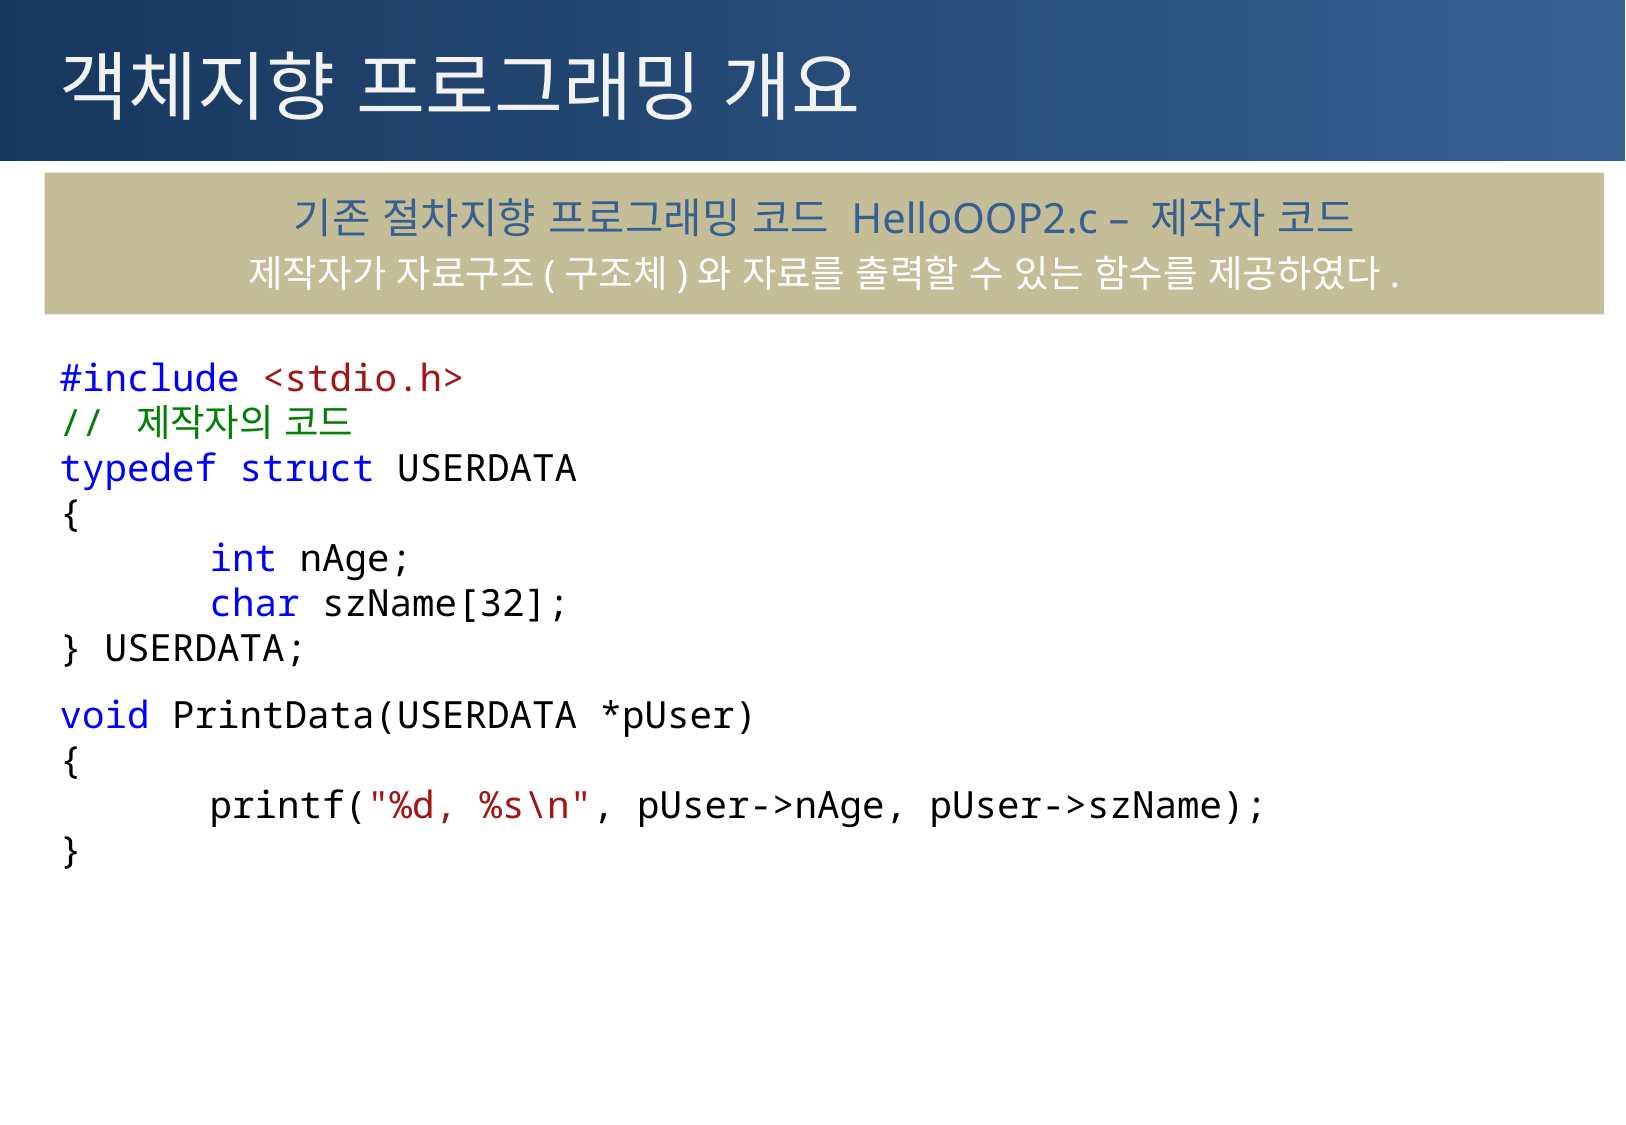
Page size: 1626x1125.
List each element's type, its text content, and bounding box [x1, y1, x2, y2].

text_box #include <stdio.h> // 제작자의 코드 typedef struct USERDATA { int nAge; char szName[32]; } USERDATA; void PrintData(USERDATA *pUser) { printf("%d, %s\n", pUser->nAge, pUser->szName); } [44, 346, 1625, 879]
title 객체지향 프로그래밍 개요 [44, 19, 1604, 149]
list 기존 절차지향 프로그래밍 코드 HelloOOP2.c – 제작자 코드 제작자가 자료구조(구조체)와 자료를 출력할 수 있는 함수를 제공하였다. [44, 172, 1604, 315]
